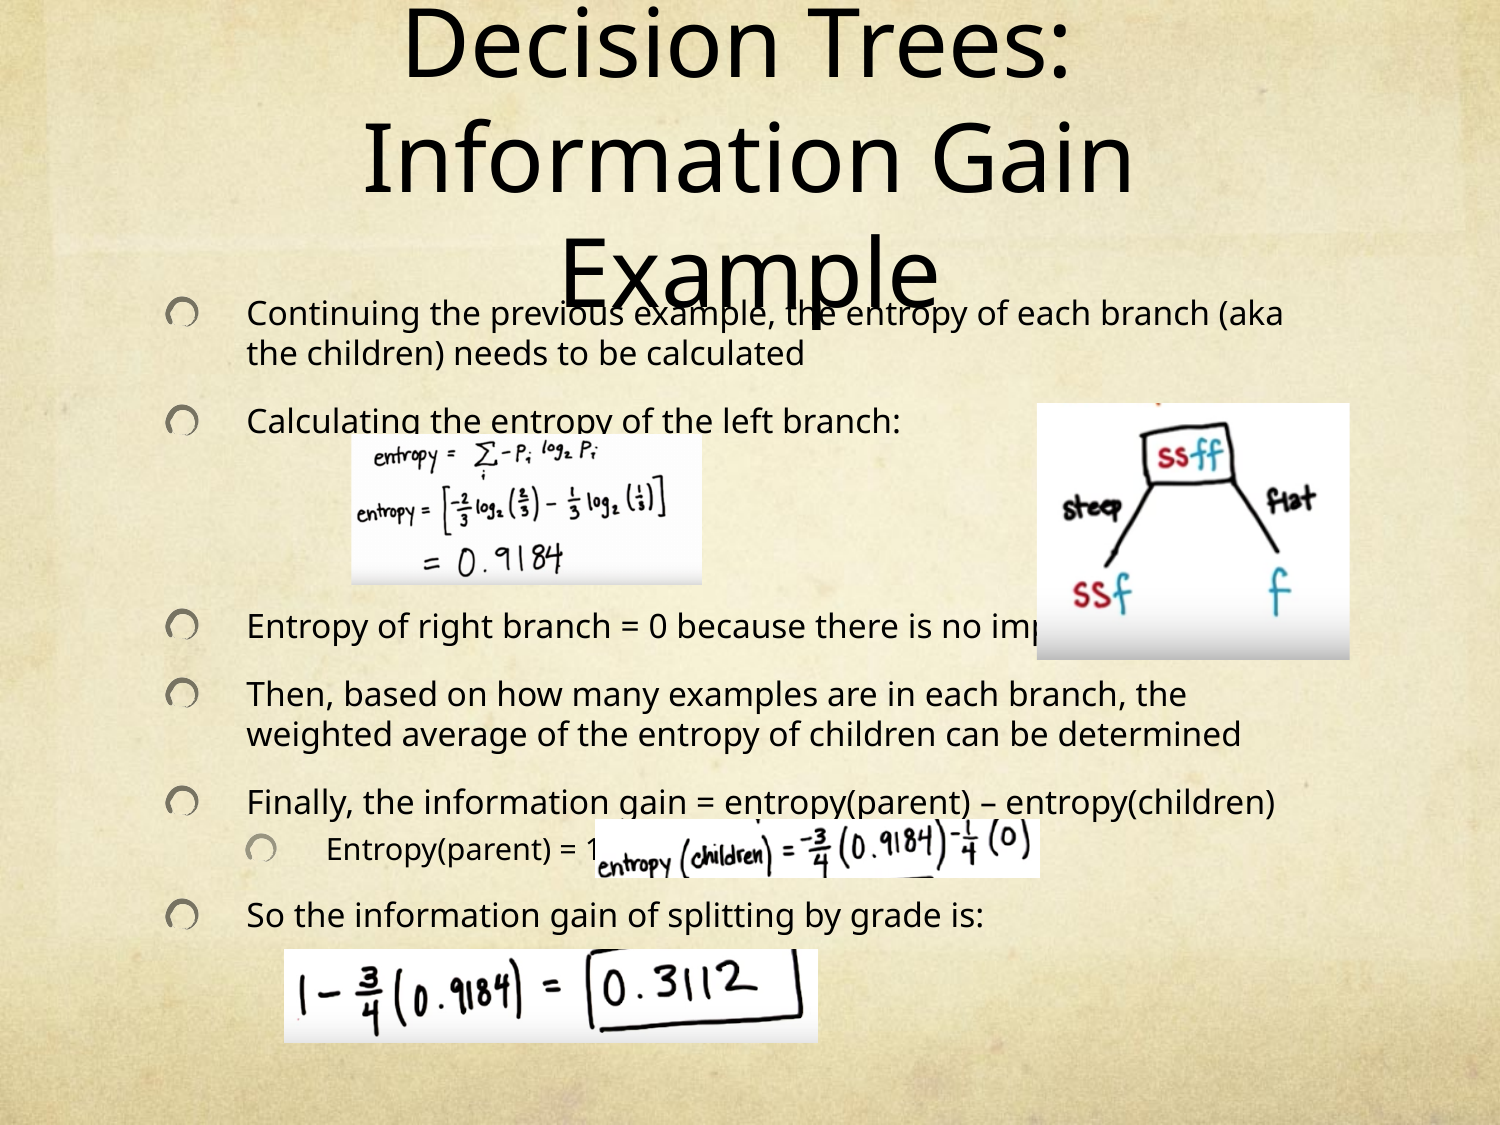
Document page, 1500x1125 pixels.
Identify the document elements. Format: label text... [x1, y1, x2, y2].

title Decision Trees: Information Gain Example [150, 82, 1350, 225]
picture [0, 0, 1500, 1125]
list Continuing the previous example, the entropy of each branch (aka the children) needs to be calculated Calculating the entropy of the left branch: Entropy of right branch = 0 because there is no impurity Then, based on how many examples are in each branch, the weighted average of the entropy of children can be determined Finally, the information gain = entropy(parent) – entropy(children) Entropy(parent) = 1 So the information gain of splitting by grade is: [150, 284, 1350, 950]
